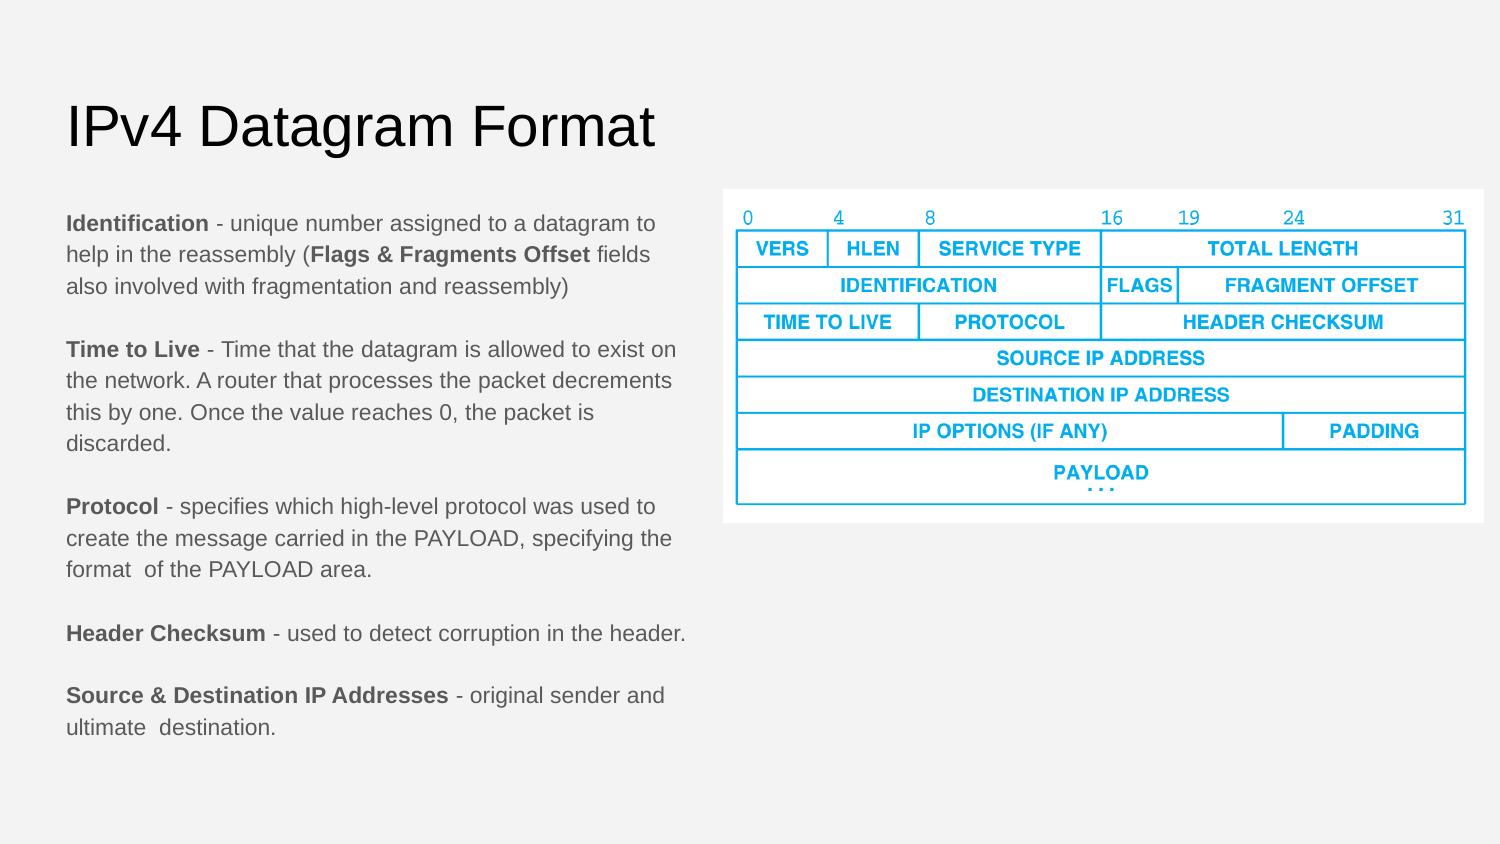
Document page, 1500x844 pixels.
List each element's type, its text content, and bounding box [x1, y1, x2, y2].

list Identification - unique number assigned to a datagram to help in the reassembly (Flags & Fragments Offset fields also involved with fragmentation and reassembly) Time to Live - Time that the datagram is allowed to exist on the network. A router that processes the packet decrements this by one. Once the value reaches 0, the packet is discarded. Protocol - specifies which high-level protocol was used to create the message carried in the PAYLOAD, specifying the format of the PAYLOAD area. Header Checksum - used to detect corruption in the header. Source & Destination IP Addresses - original sender and ultimate destination. [51, 189, 703, 844]
picture [722, 189, 1485, 524]
title IPv4 Datagram Format [51, 72, 1449, 167]
